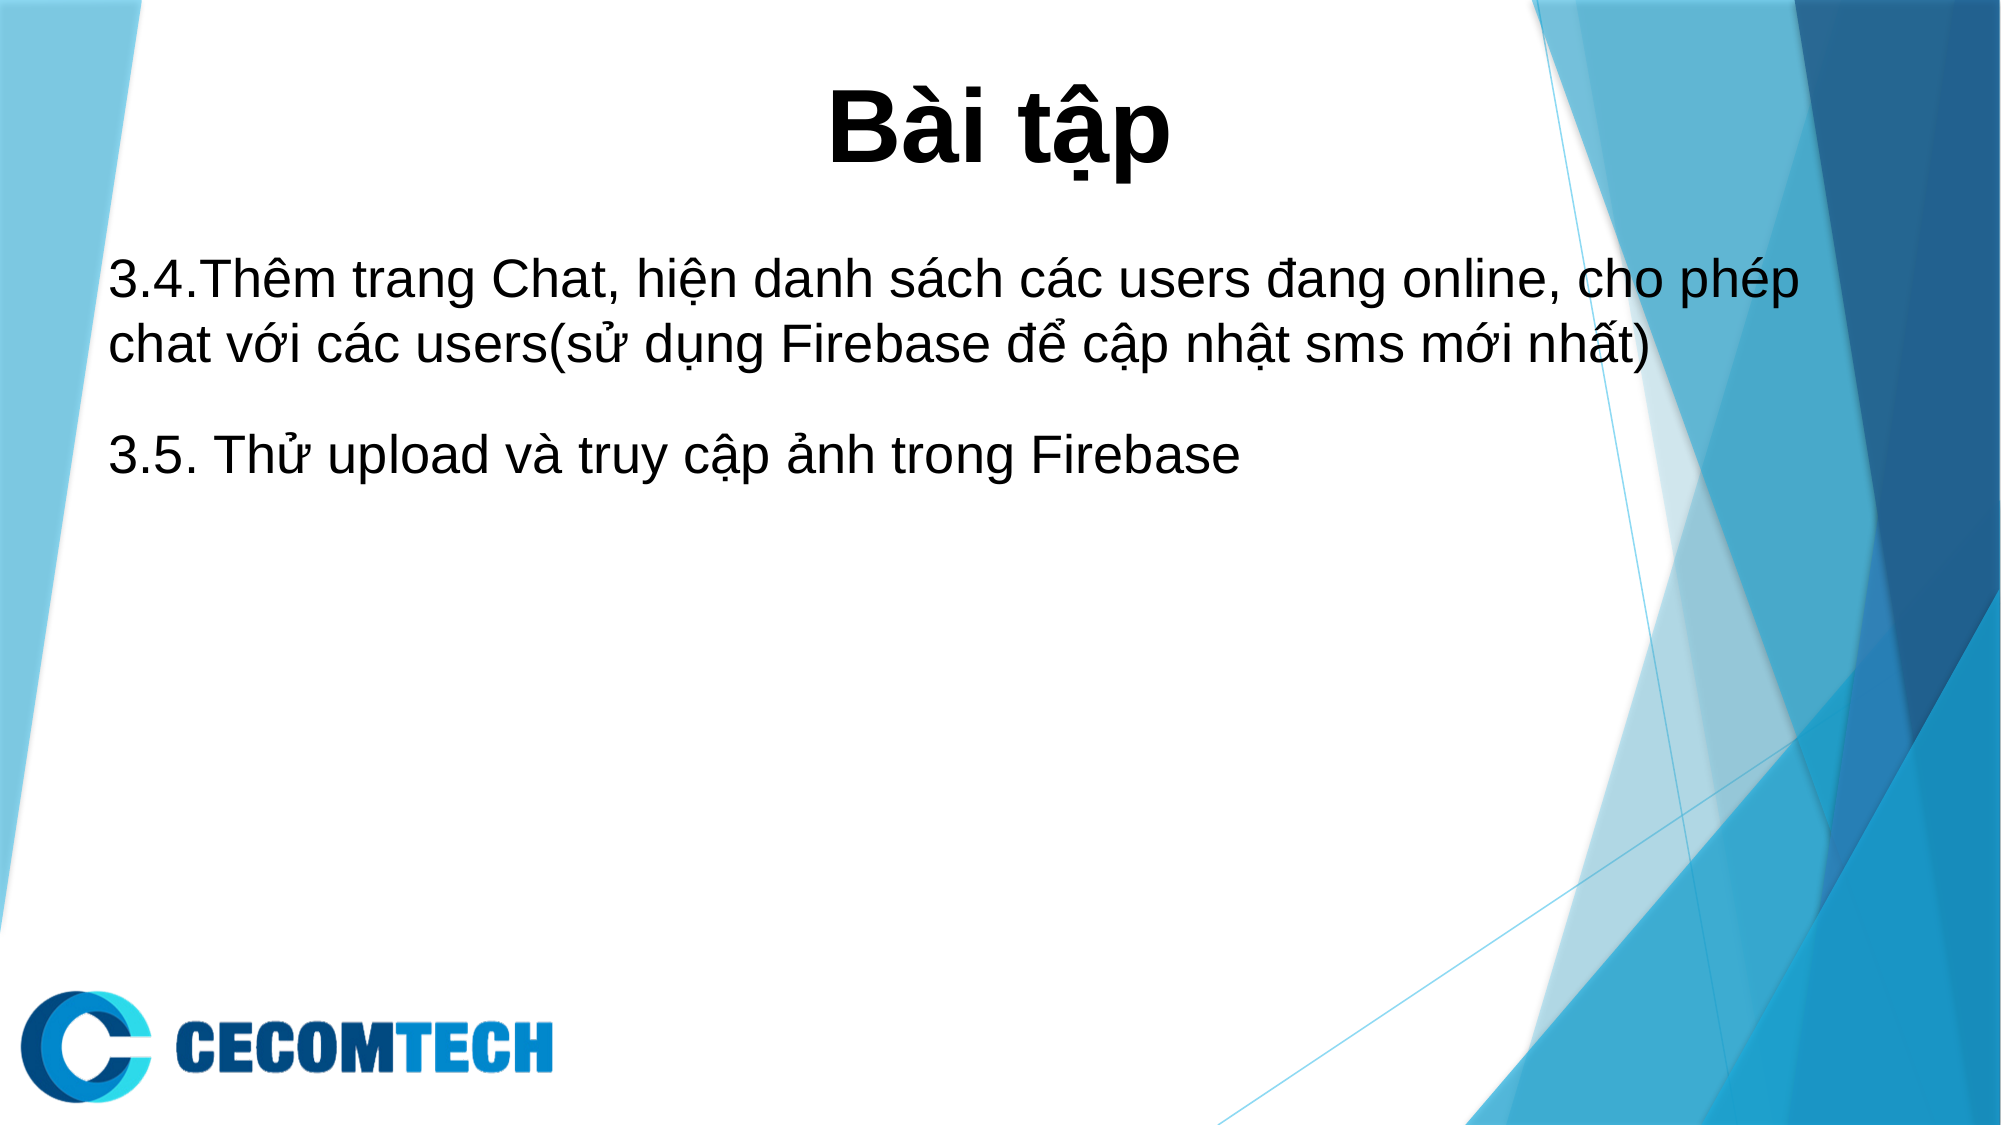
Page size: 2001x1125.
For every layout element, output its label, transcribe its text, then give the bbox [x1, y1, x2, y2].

title Bài tập [0, 19, 2000, 191]
picture [0, 979, 578, 1115]
subtitle 3.4.Thêm trang Chat, hiện danh sách các users đang online, cho phép chat với các users(sử dụng Firebase để cập nhật sms mới nhất) 3.5. Thử upload và truy cập ảnh trong Firebase [93, 235, 1870, 948]
